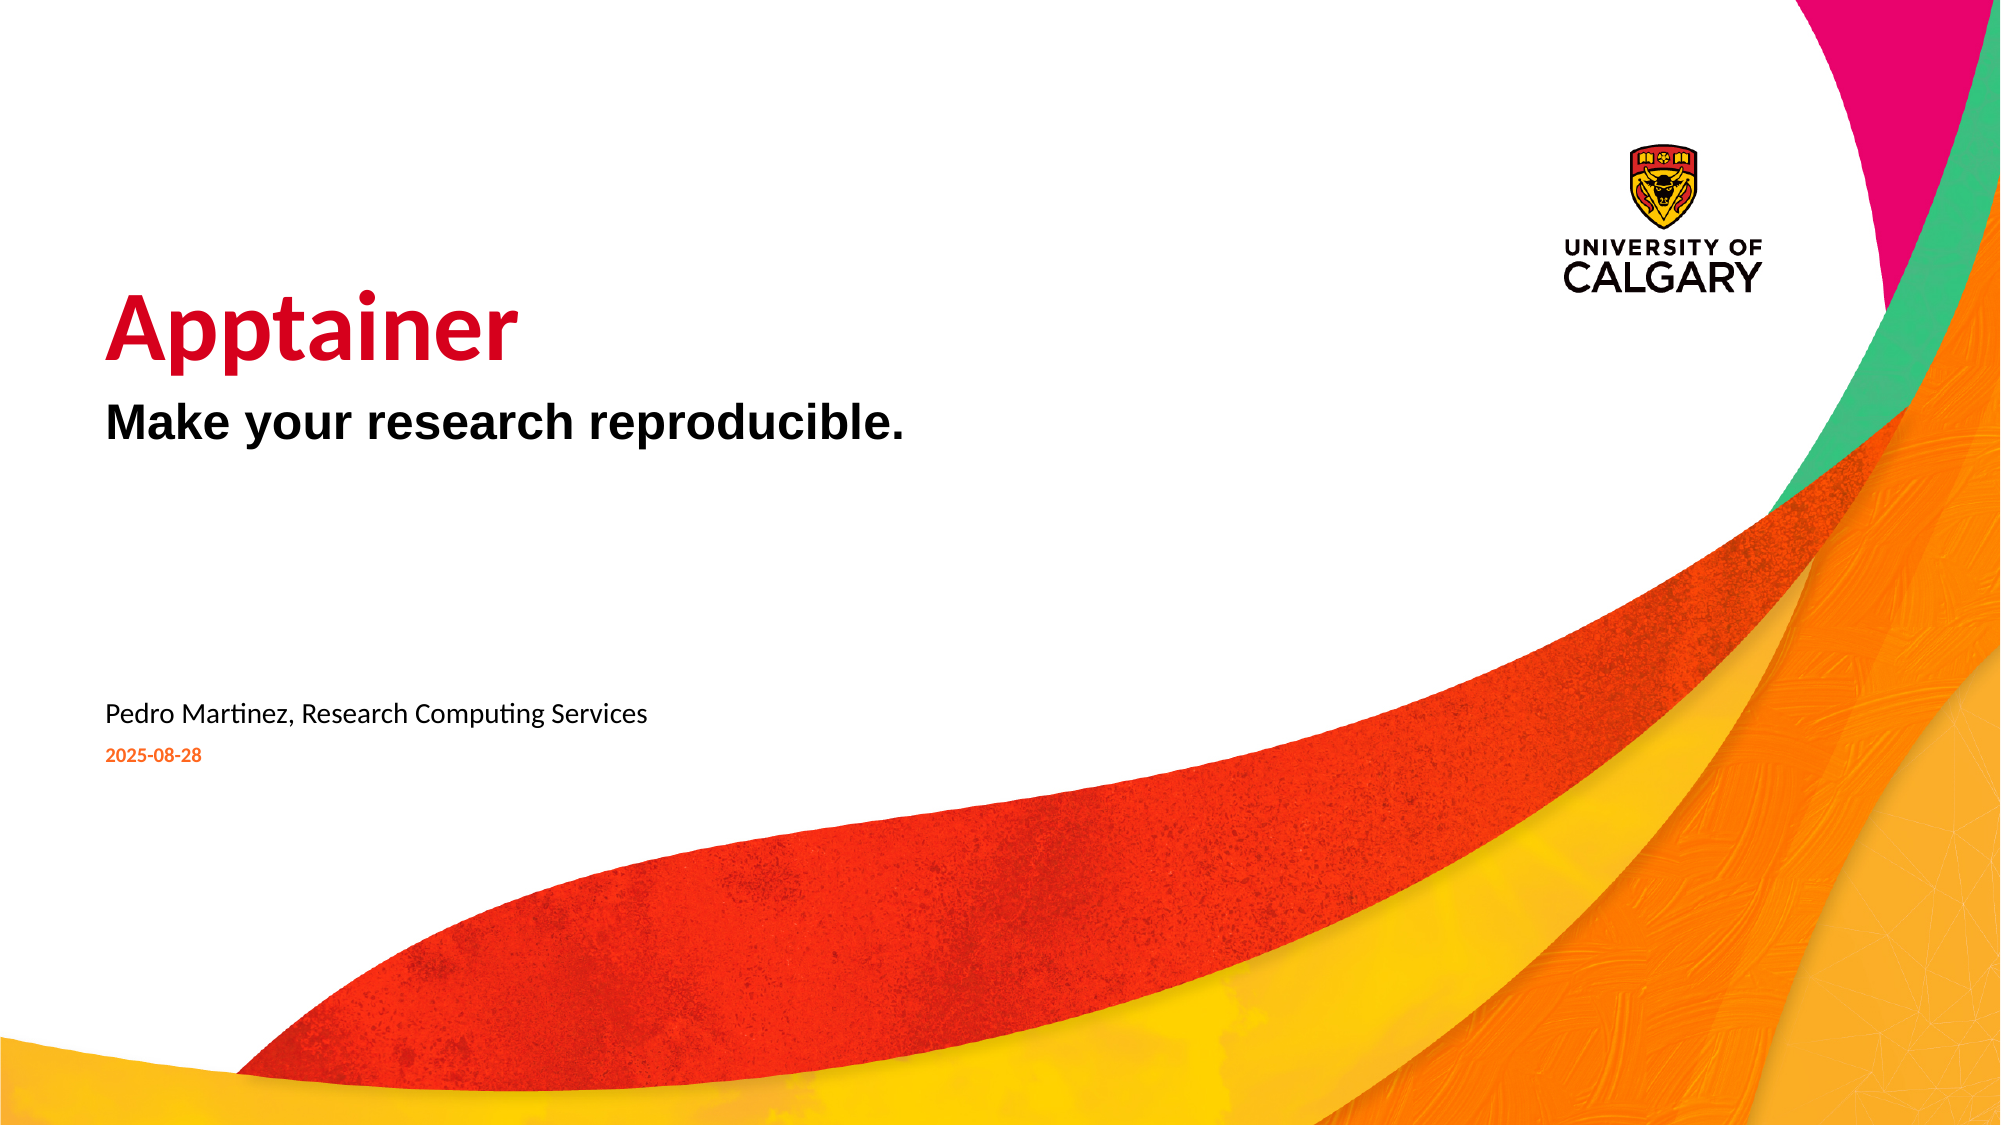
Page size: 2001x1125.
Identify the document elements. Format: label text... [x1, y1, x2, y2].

picture [0, 0, 2001, 1125]
subtitle Make your research reproducible. [90, 388, 1377, 543]
title Apptainer [90, 79, 1377, 388]
list 2025-08-28 [90, 736, 663, 823]
list Pedro Martinez, Research Computing Services [90, 542, 1136, 737]
